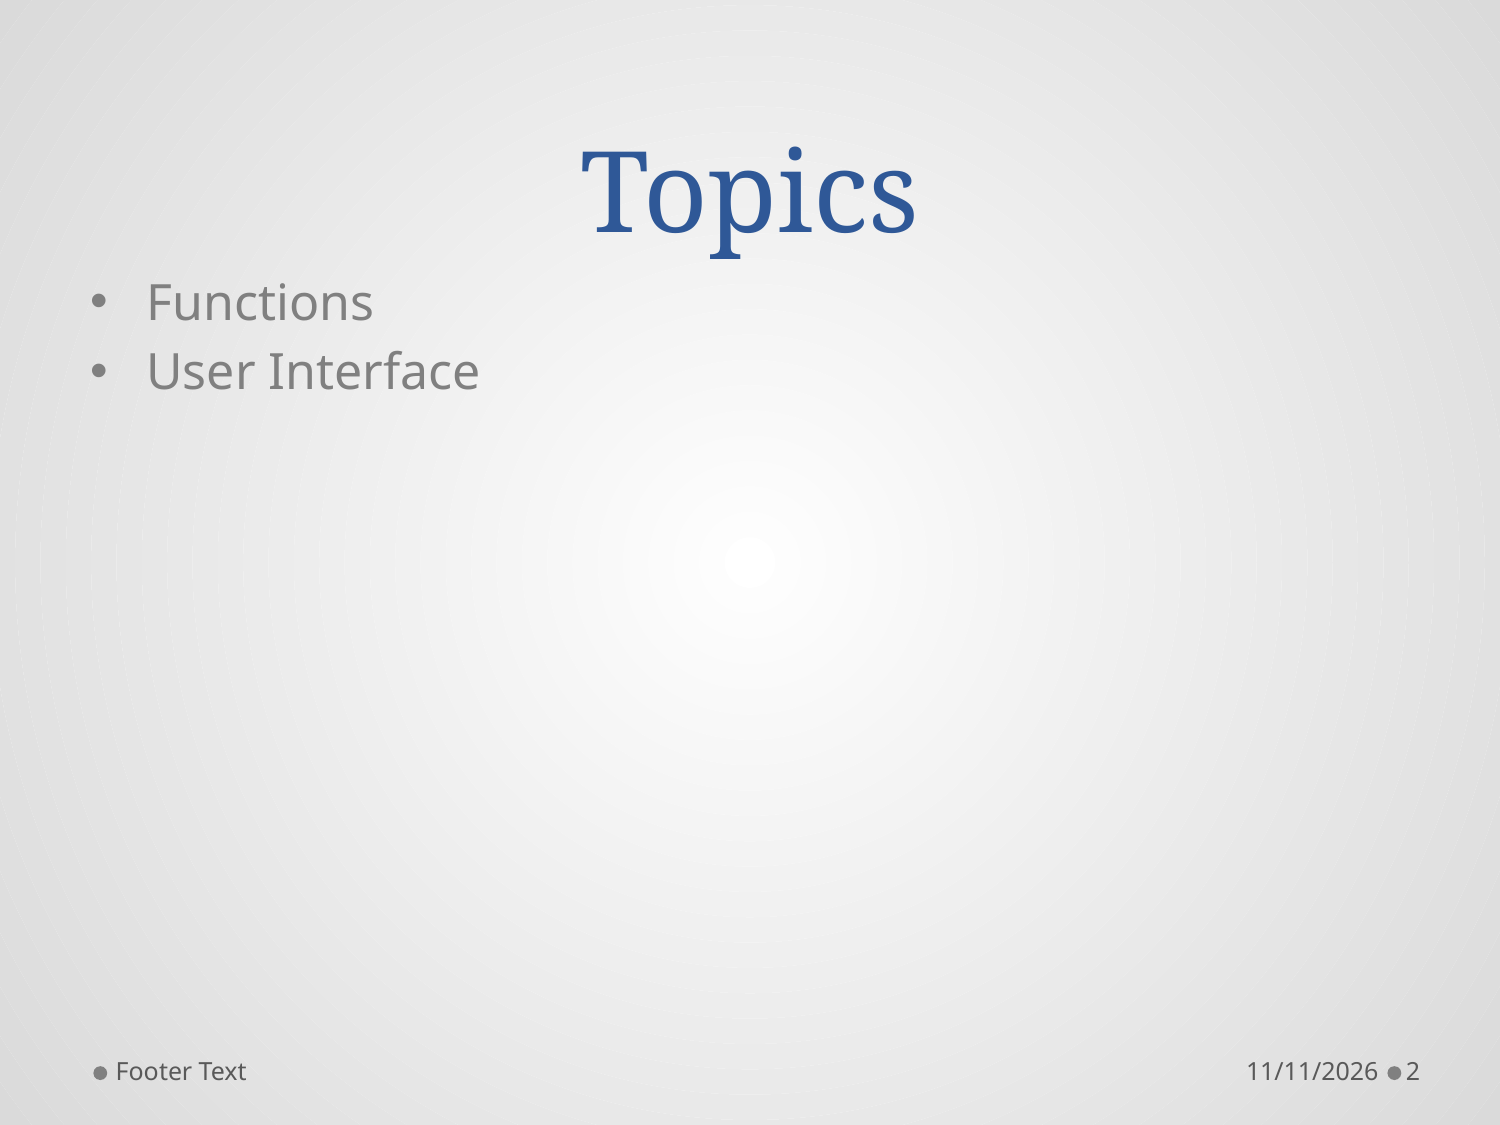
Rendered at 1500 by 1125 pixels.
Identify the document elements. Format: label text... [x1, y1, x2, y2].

title Topics [75, 0, 1425, 262]
slide_number 2 [1401, 1042, 1494, 1103]
list Functions User Interface [75, 262, 1425, 1005]
footer Footer Text [108, 1042, 576, 1103]
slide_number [1043, 1042, 1386, 1103]
